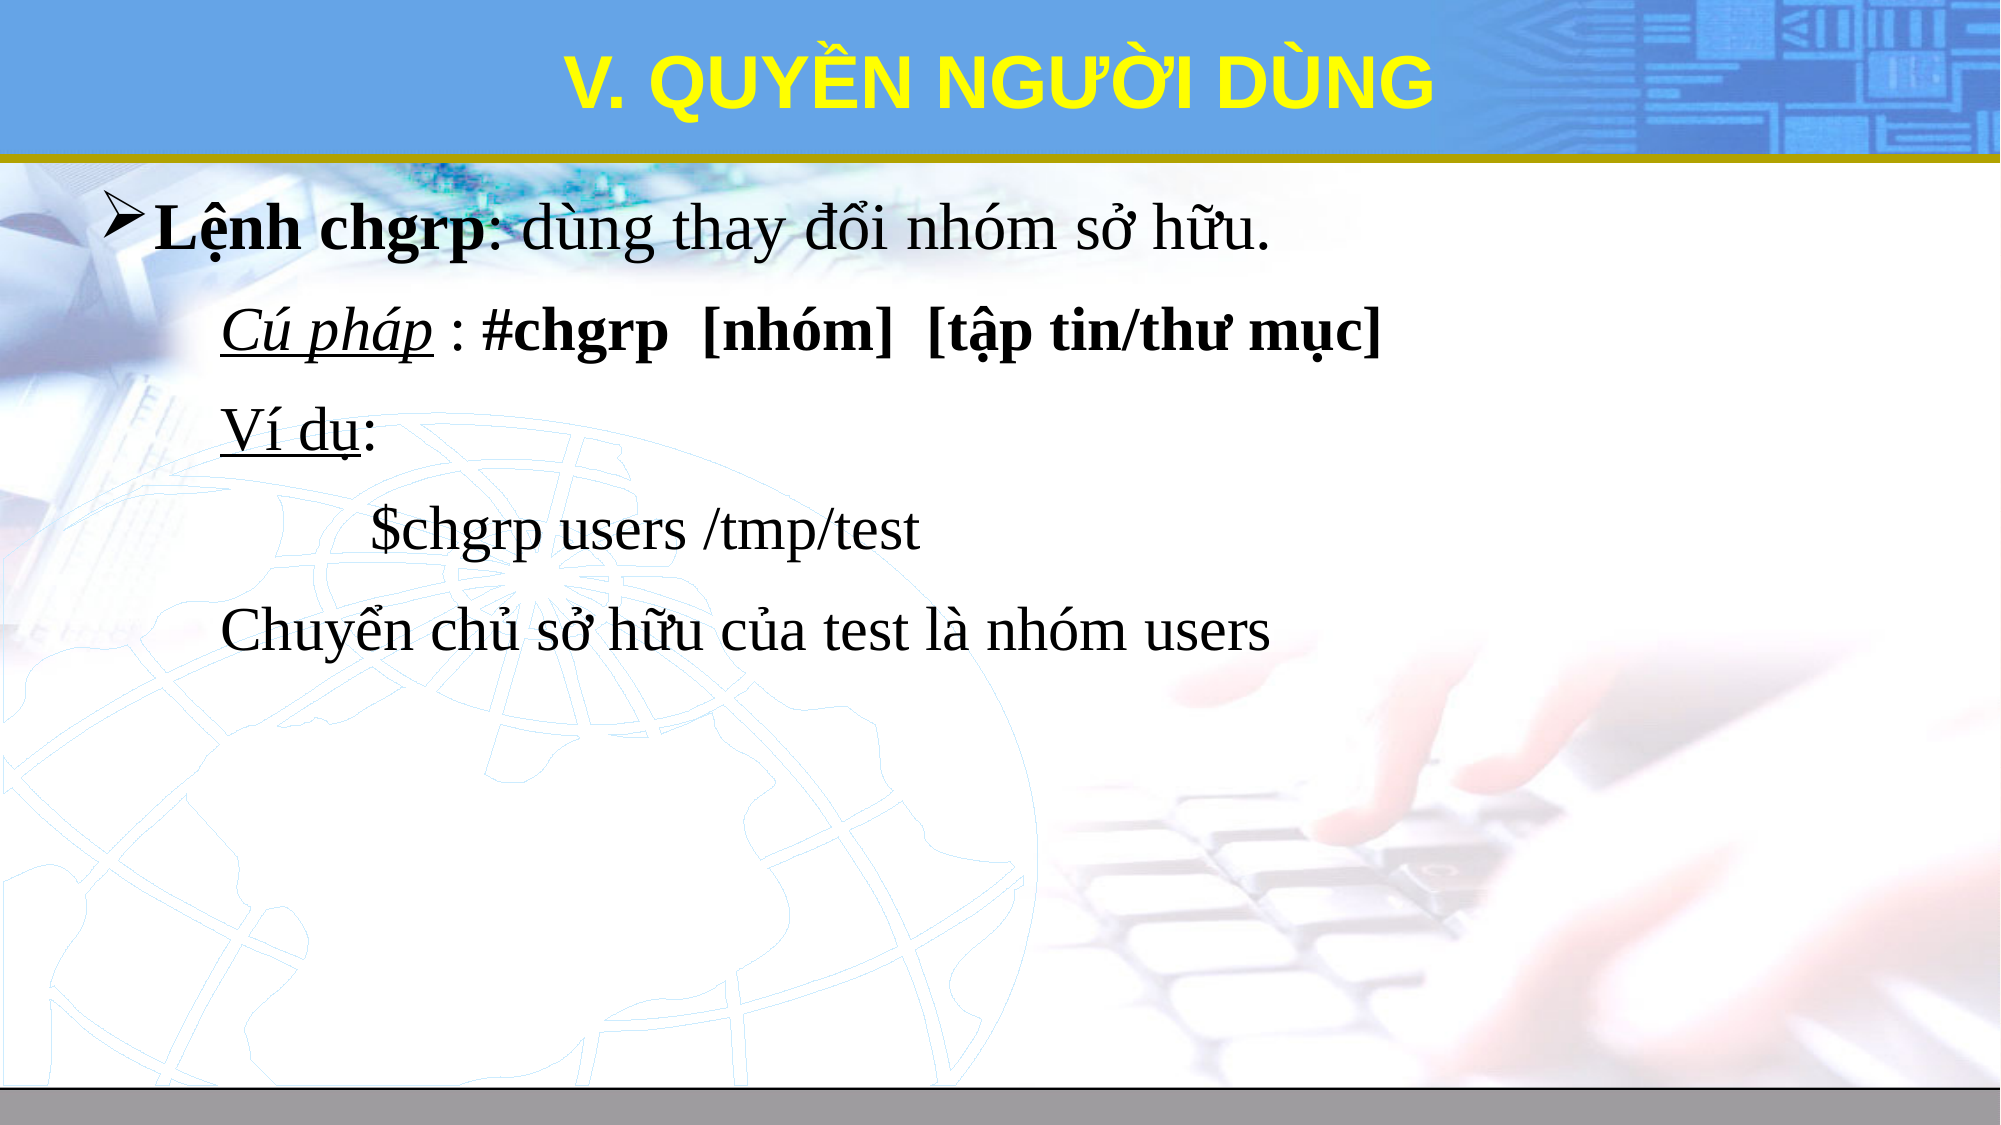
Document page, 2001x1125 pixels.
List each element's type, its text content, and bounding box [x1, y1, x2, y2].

picture [0, 0, 2001, 1125]
title V. QUYỀN NGƯỜI DÙNG [0, 9, 2000, 148]
list Lệnh chgrp: dùng thay đổi nhóm sở hữu. Cú pháp : #chgrp [nhóm] [tập tin/thư mục] Ví dụ: $chgrp users /tmp/test Chuyển chủ sở hữu của test là nhóm users [83, 174, 1967, 1075]
